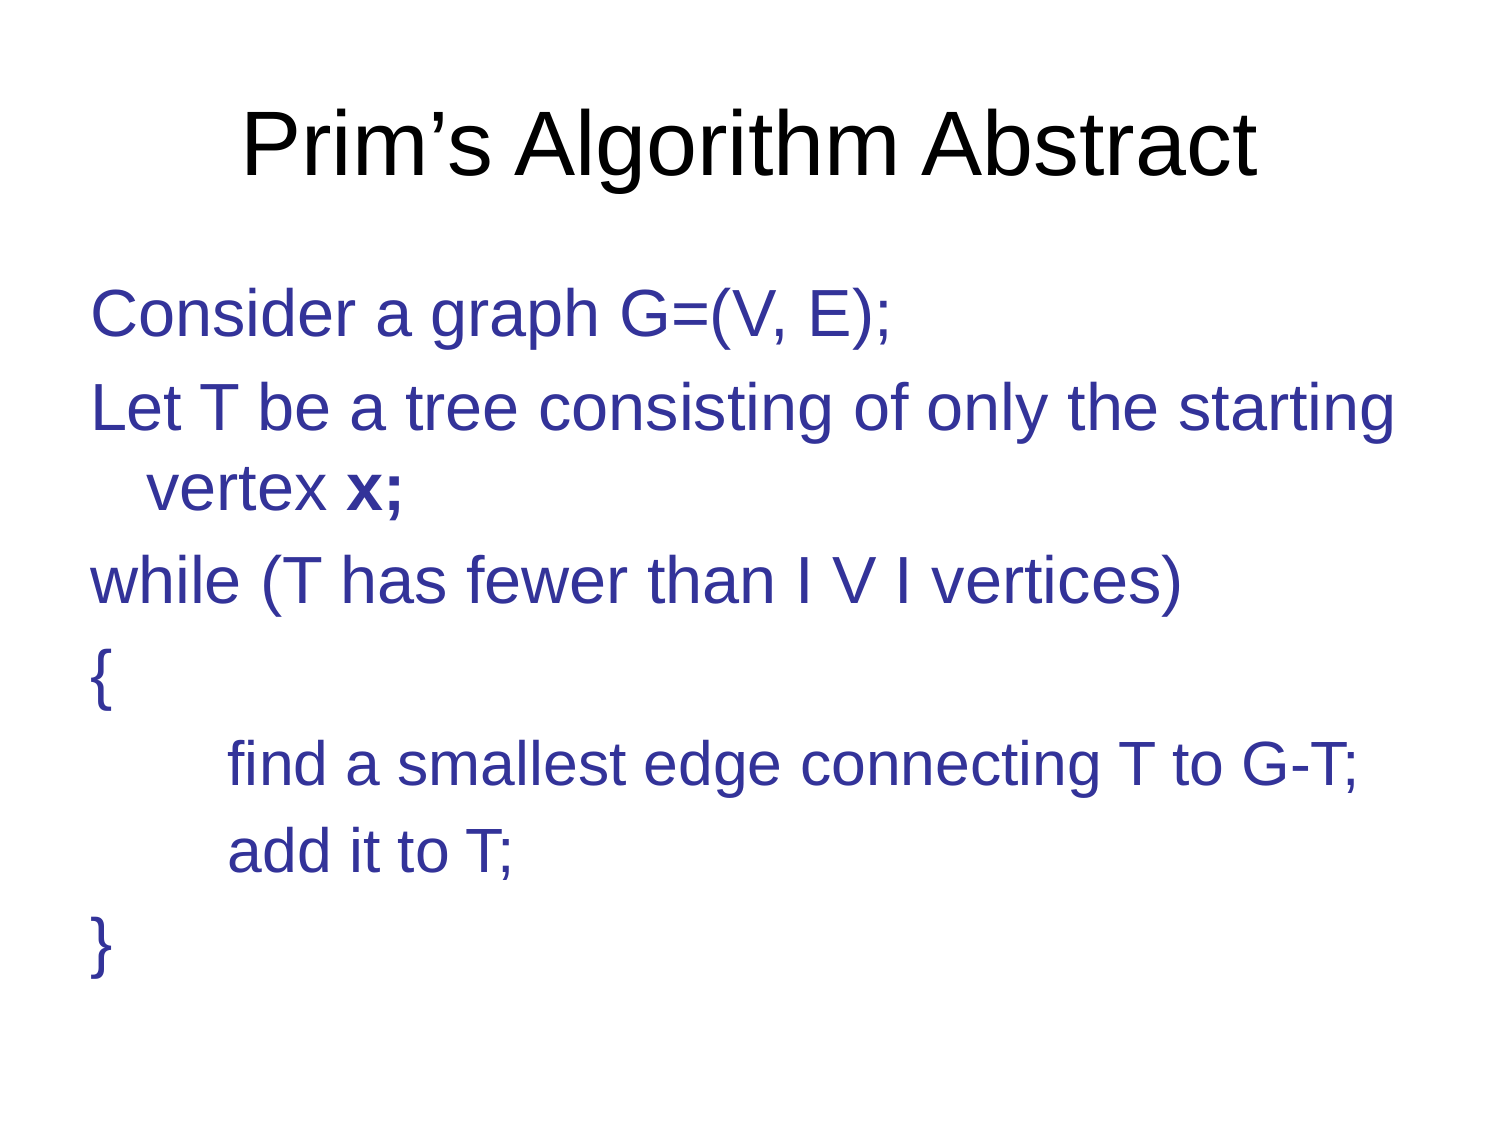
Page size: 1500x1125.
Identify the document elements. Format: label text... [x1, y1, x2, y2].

title Prim’s Algorithm Abstract [75, 45, 1425, 233]
list Consider a graph G=(V, E); Let T be a tree consisting of only the starting vertex x; while (T has fewer than I V I vertices) { find a smallest edge connecting T to G-T; add it to T; } [75, 262, 1425, 1005]
